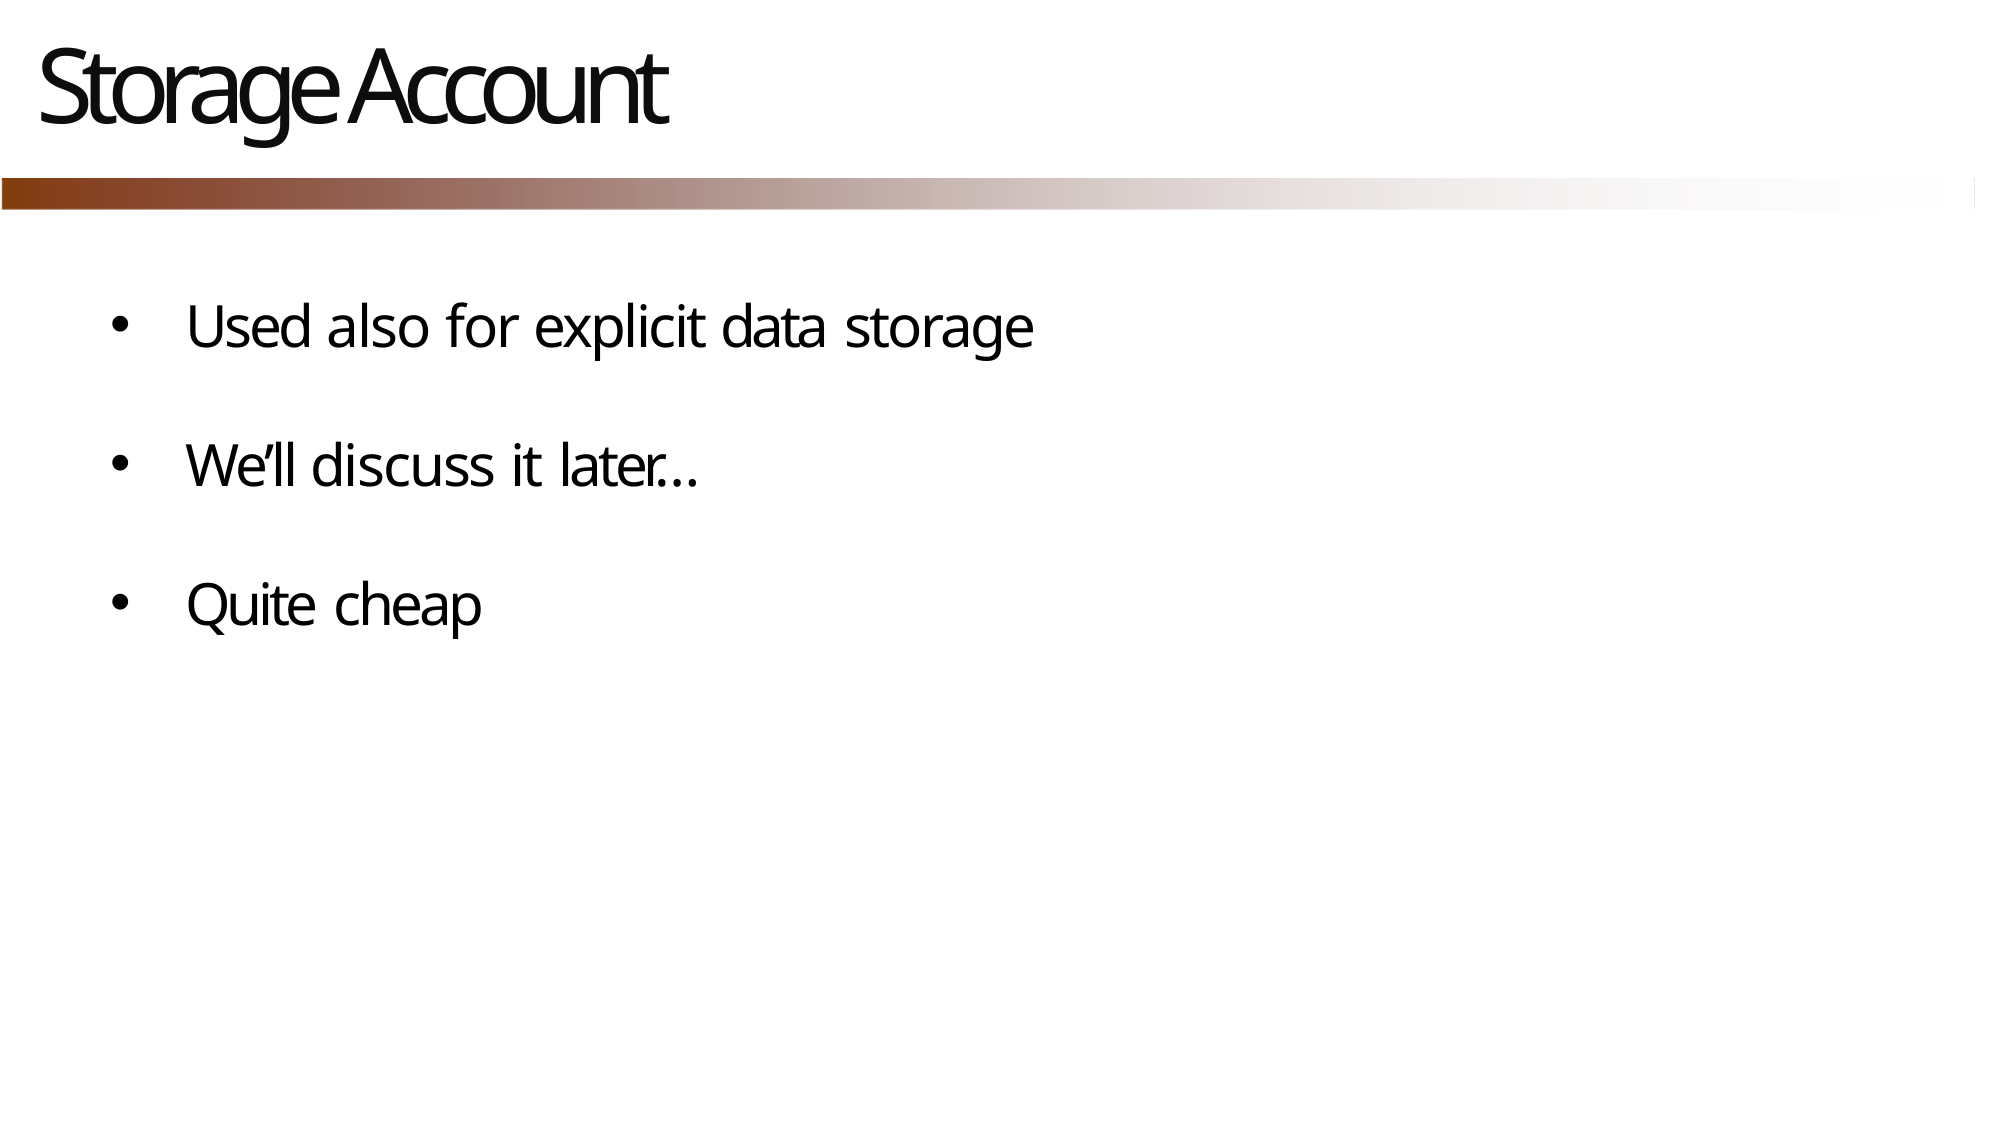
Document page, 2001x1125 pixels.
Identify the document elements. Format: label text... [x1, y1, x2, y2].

text_box [1, 178, 1975, 210]
title Storage Account [34, 17, 813, 208]
text_box Used also for explicit data storage We’ll discuss it later… Quite cheap [108, 286, 1082, 637]
